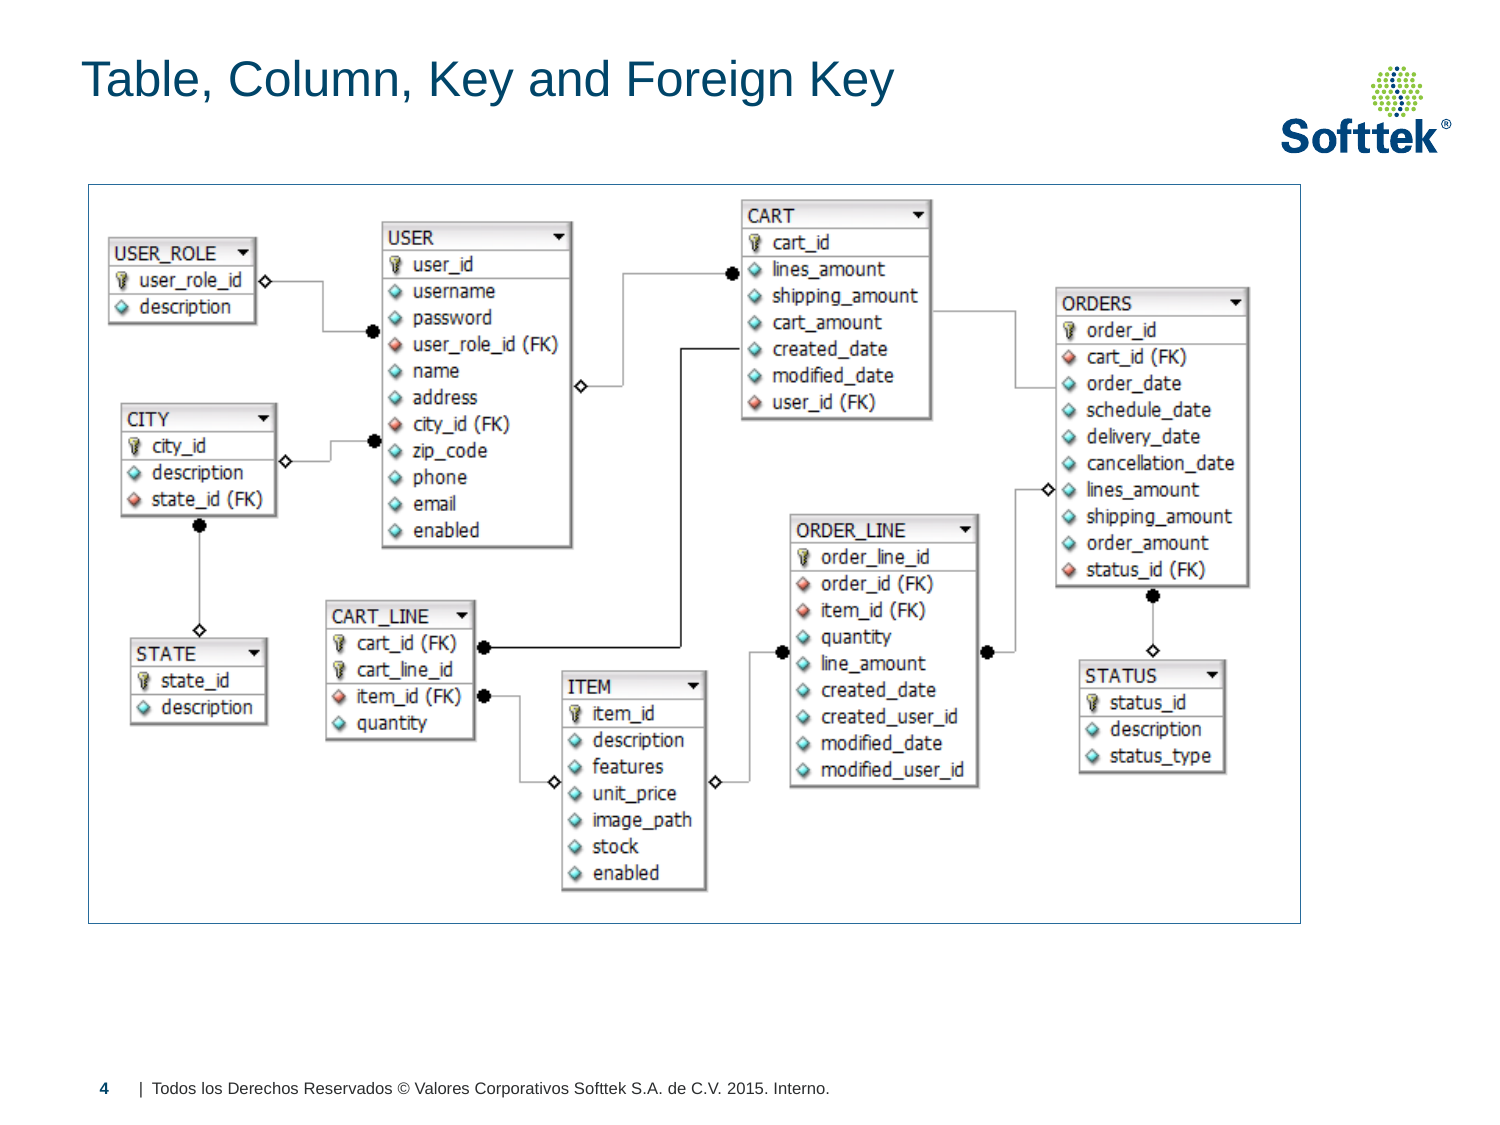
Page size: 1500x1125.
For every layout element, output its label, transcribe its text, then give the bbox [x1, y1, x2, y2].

slide_number 4 [64, 1069, 124, 1106]
title Table, Column, Key and Foreign Key [65, 31, 1247, 114]
picture [88, 184, 1302, 924]
